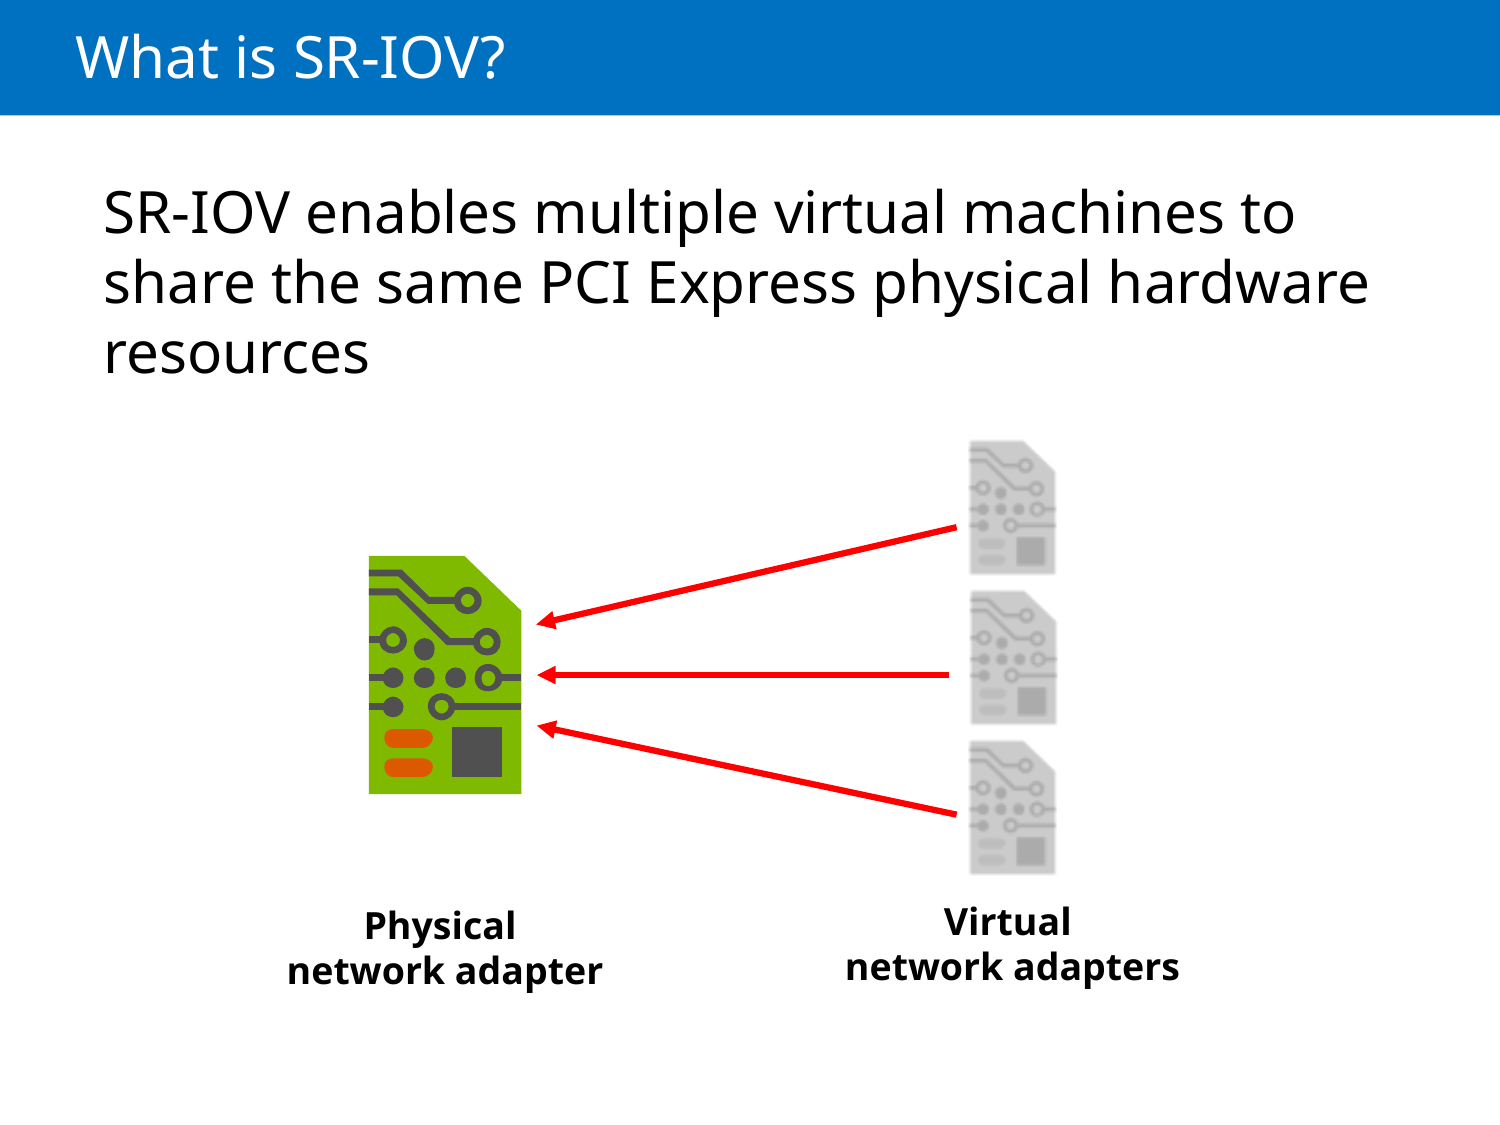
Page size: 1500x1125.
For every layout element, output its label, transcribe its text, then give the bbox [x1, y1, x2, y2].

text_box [278, 439, 1185, 1002]
title What is SR-IOV? [75, 0, 1351, 122]
text_box SR‑IOV enables multiple virtual machines to share the same PCI Express physical hardware resources [89, 167, 1421, 1012]
